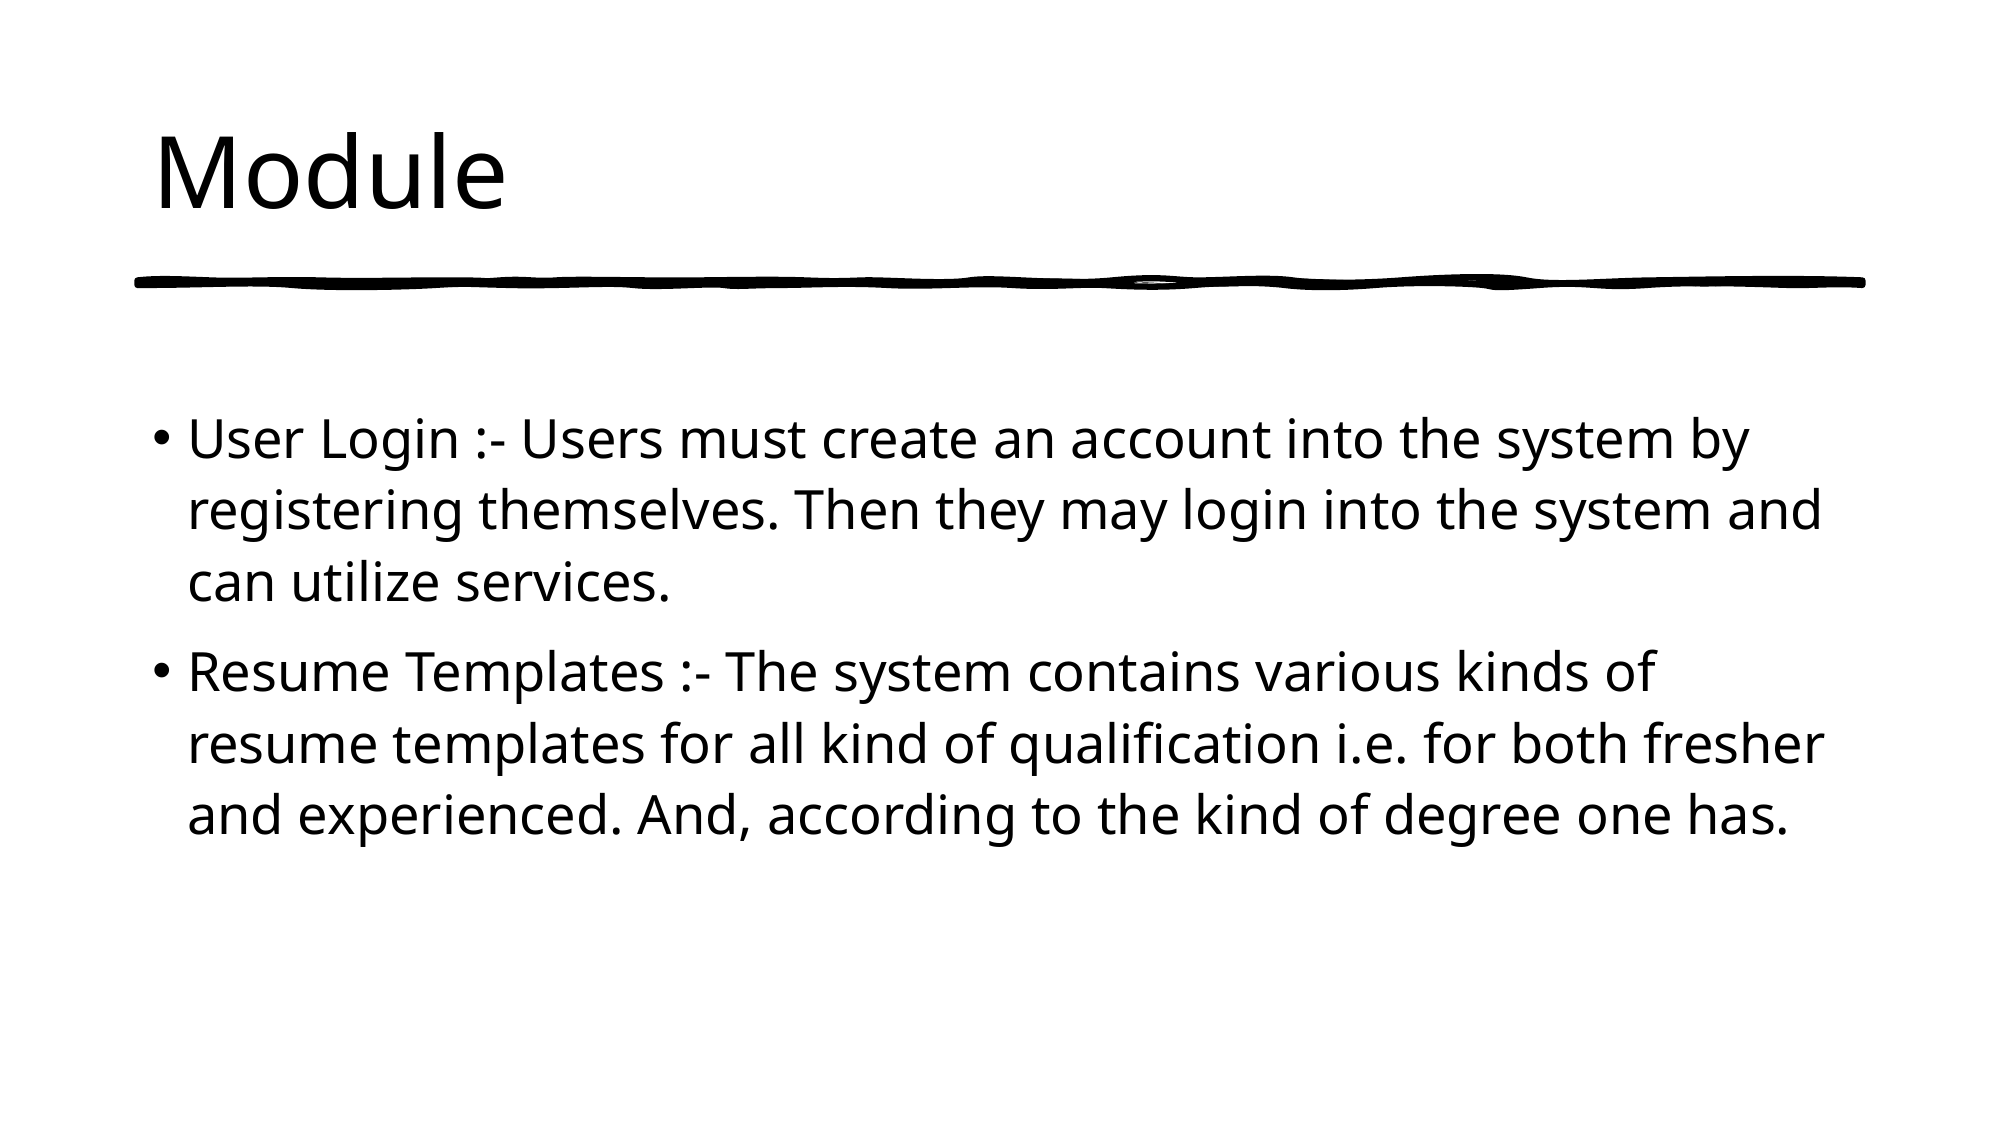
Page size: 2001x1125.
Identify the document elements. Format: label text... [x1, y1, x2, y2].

list User Login :- Users must create an account into the system by registering themselves. Then they may login into the system and can utilize services. Resume Templates :- The system contains various kinds of resume templates for all kind of qualification i.e. for both fresher and experienced. And, according to the kind of degree one has. [137, 390, 1863, 883]
title Module [137, 59, 1863, 278]
